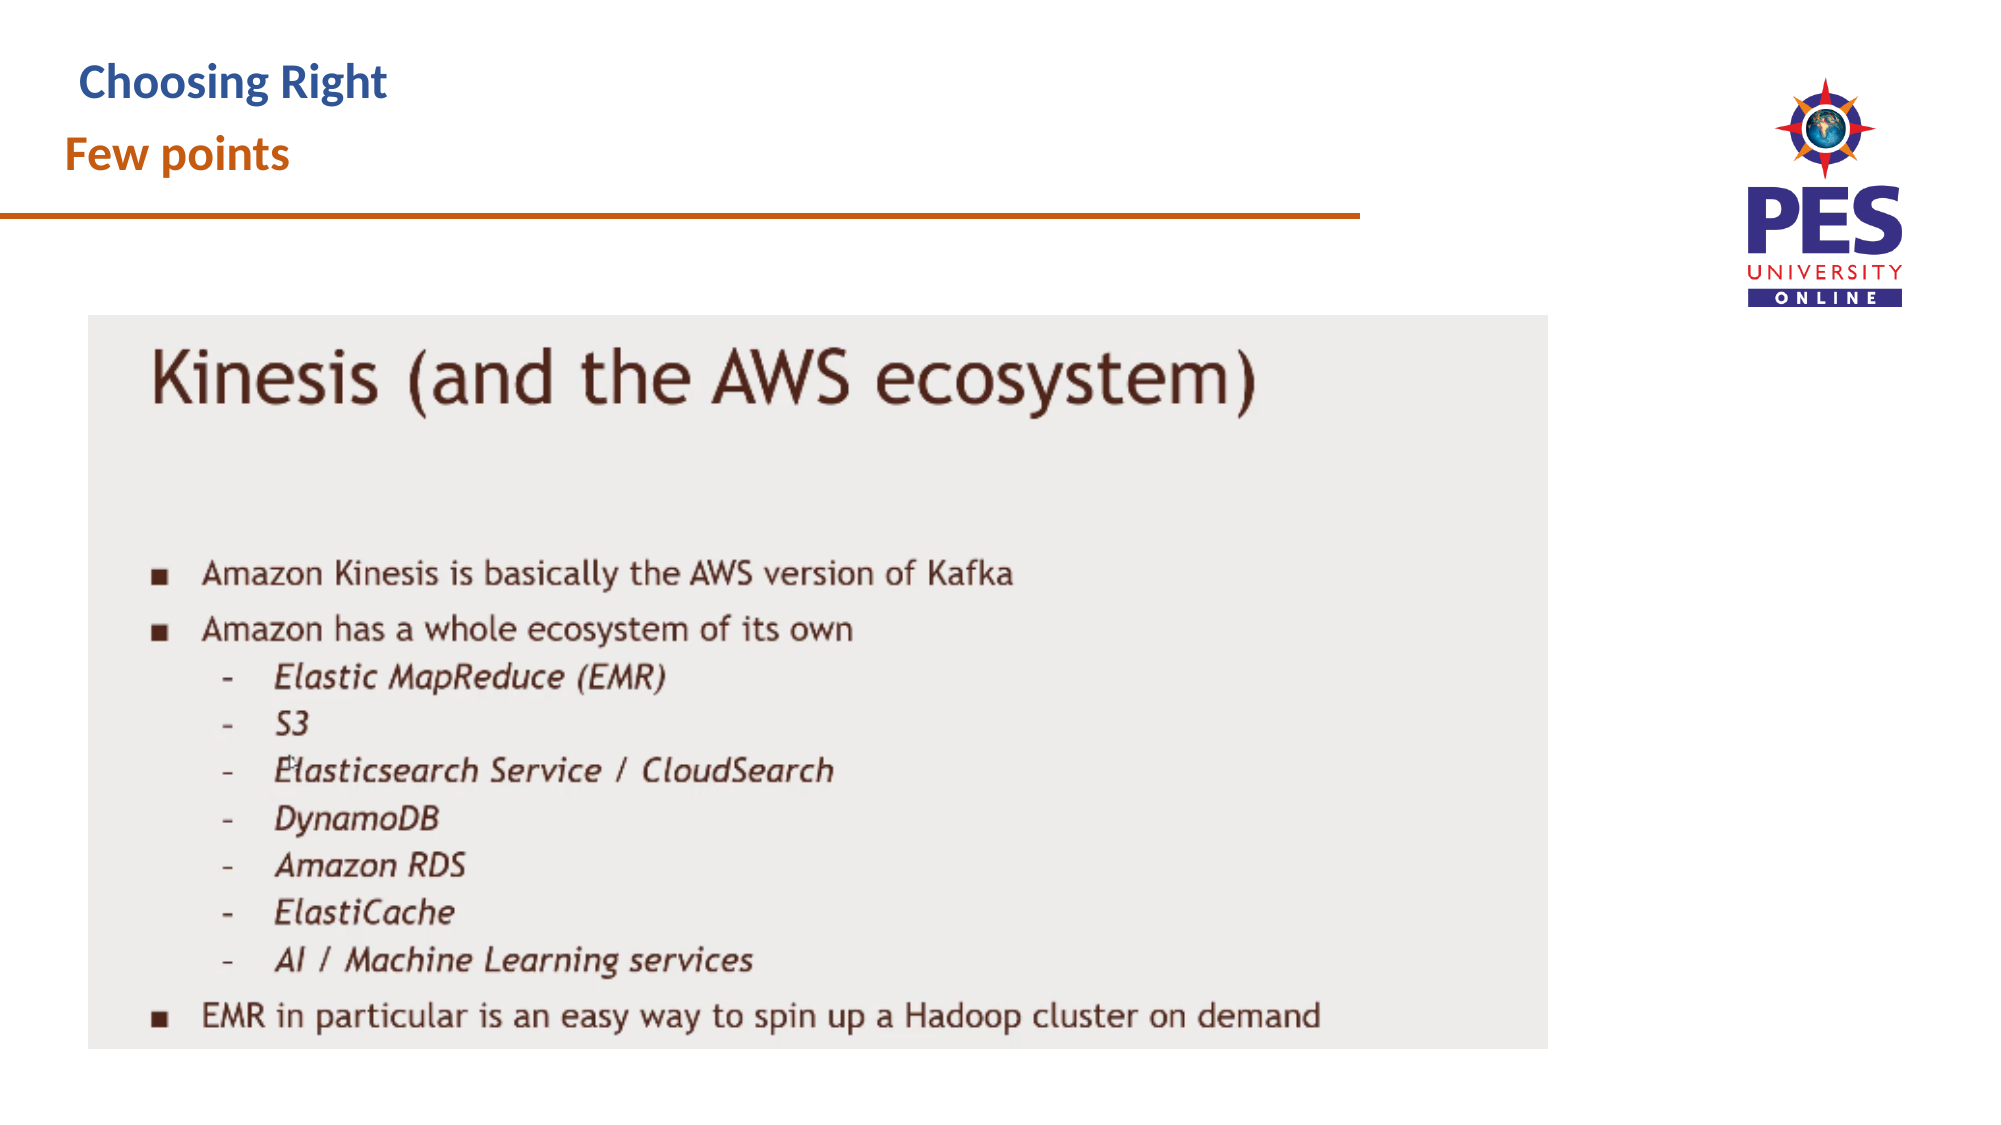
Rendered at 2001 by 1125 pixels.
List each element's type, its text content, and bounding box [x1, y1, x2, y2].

title Few points [49, 105, 1748, 204]
picture [88, 315, 1548, 1049]
text_box Choosing Right [64, 41, 1295, 117]
picture [1748, 76, 1902, 307]
